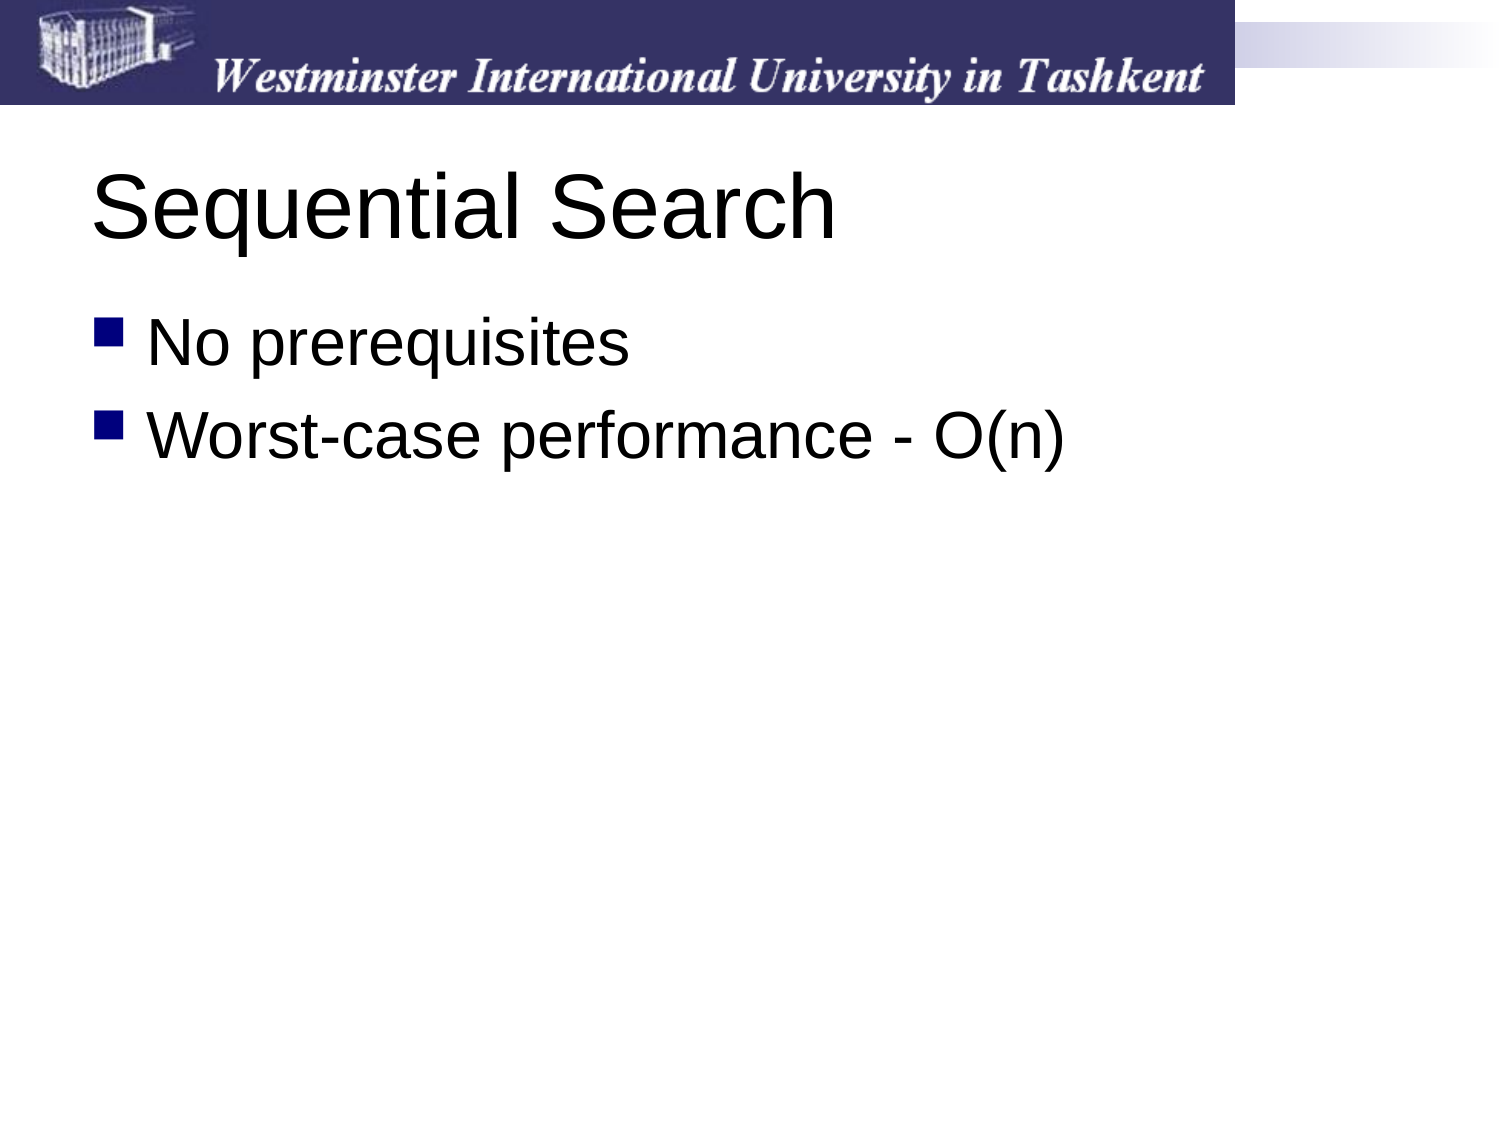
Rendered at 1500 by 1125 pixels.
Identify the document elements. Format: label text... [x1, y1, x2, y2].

title Sequential Search [75, 125, 1425, 279]
list No prerequisites Worst-case performance - O(n) [75, 290, 1425, 988]
picture [0, 0, 1235, 105]
